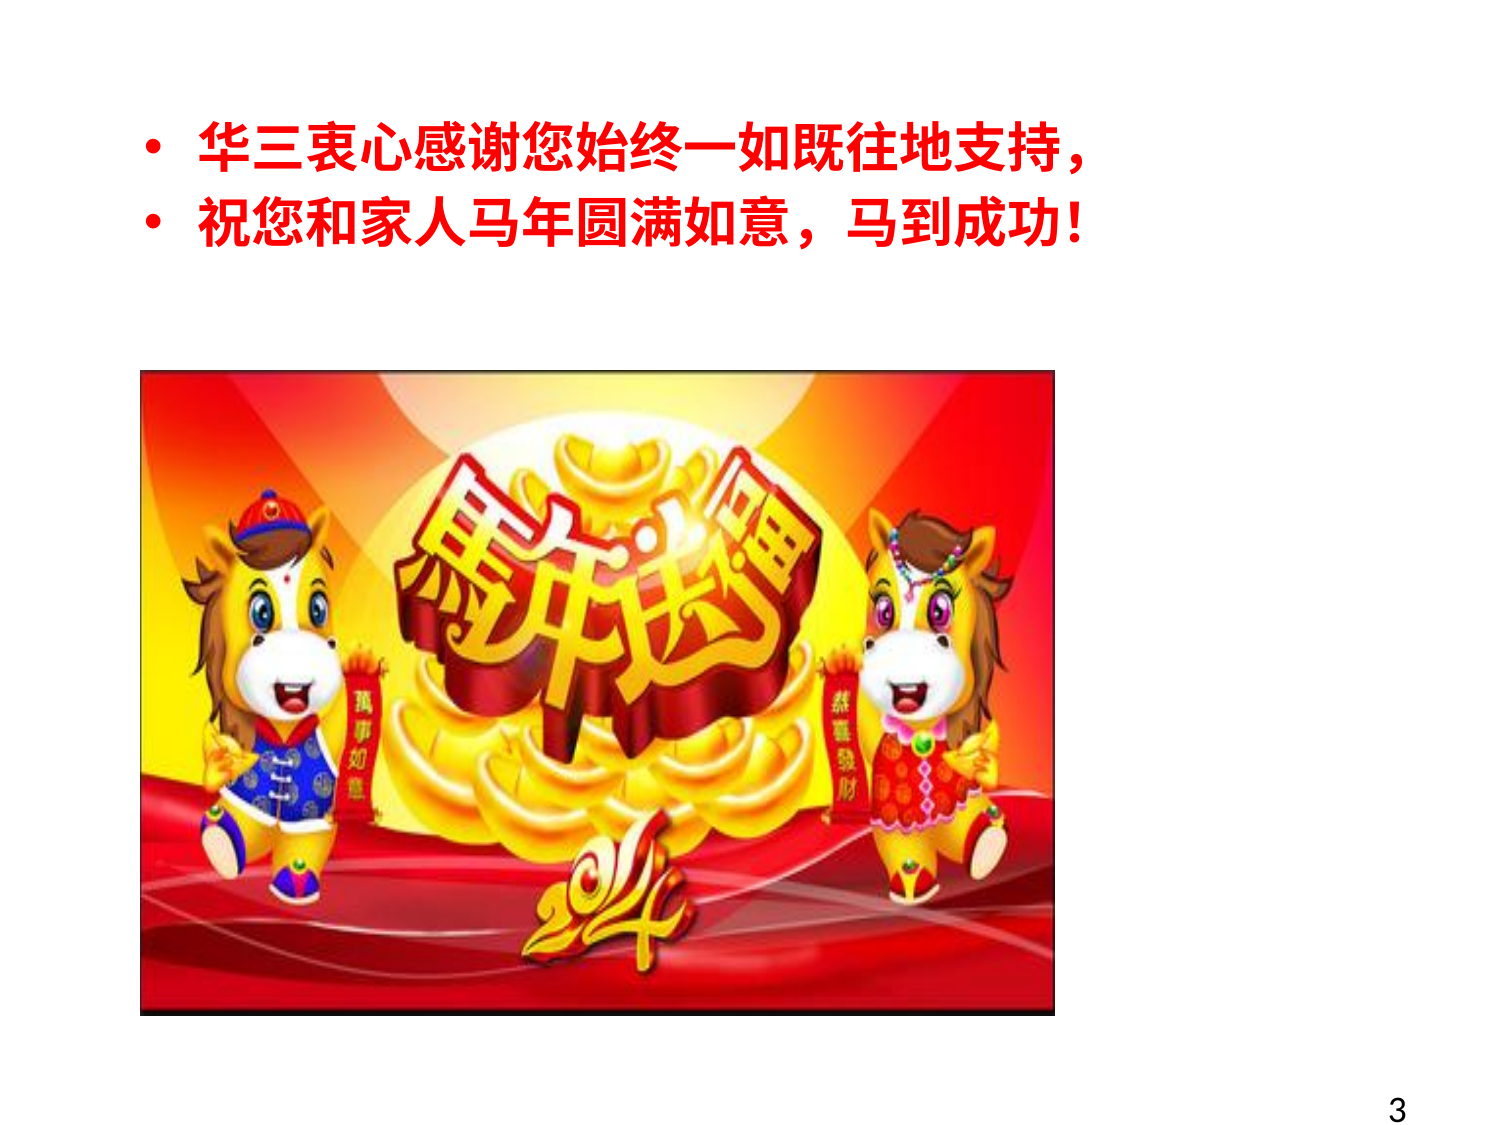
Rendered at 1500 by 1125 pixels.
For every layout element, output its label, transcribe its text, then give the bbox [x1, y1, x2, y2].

list 华三衷心感谢您始终一如既往地支持， 祝您和家人马年圆满如意，马到成功！ [128, 105, 1172, 340]
picture [140, 370, 1055, 1016]
